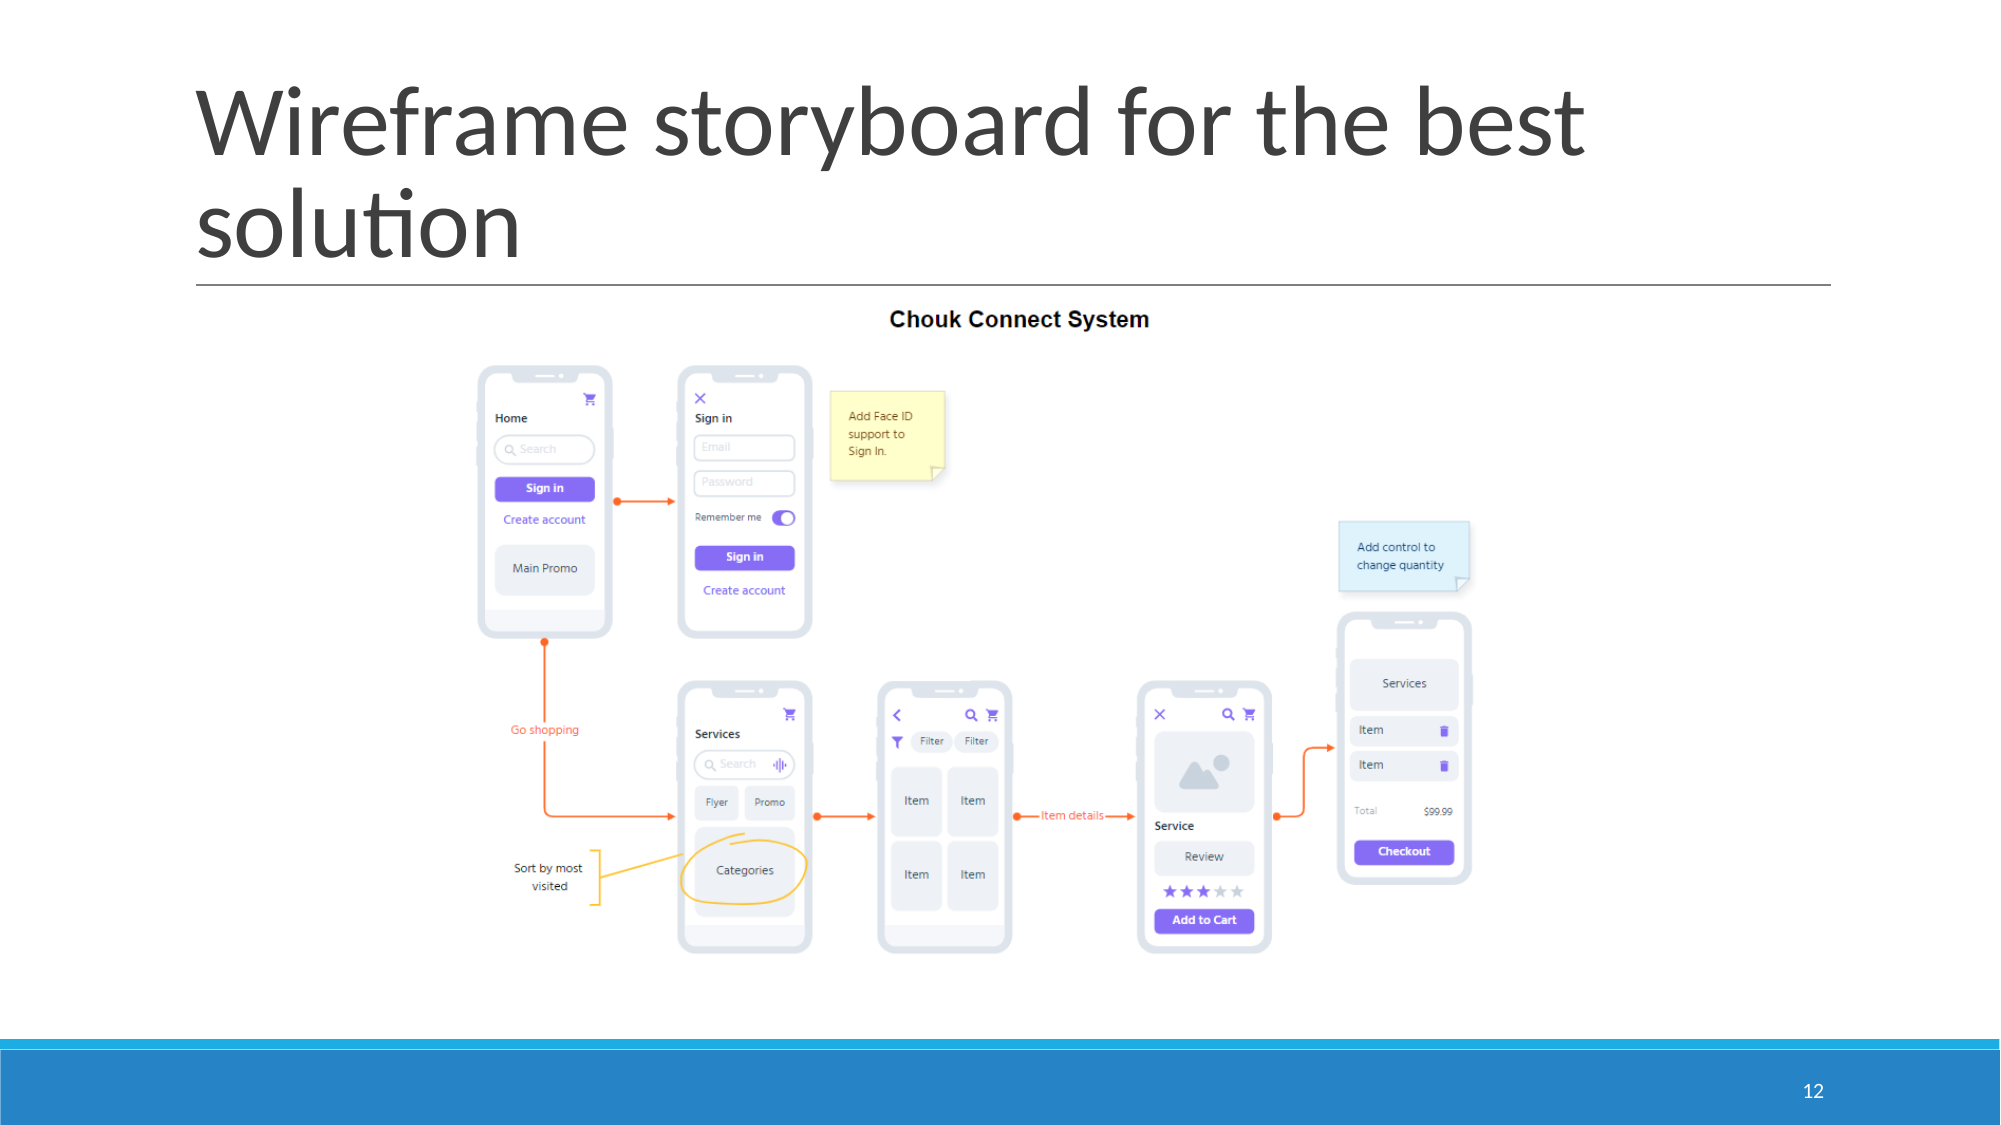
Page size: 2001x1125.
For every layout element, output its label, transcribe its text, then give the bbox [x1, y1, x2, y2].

picture [447, 302, 1553, 1018]
title Wireframe storyboard for the best solution [180, 47, 1830, 285]
slide_number ‹#› [1624, 1059, 1840, 1120]
